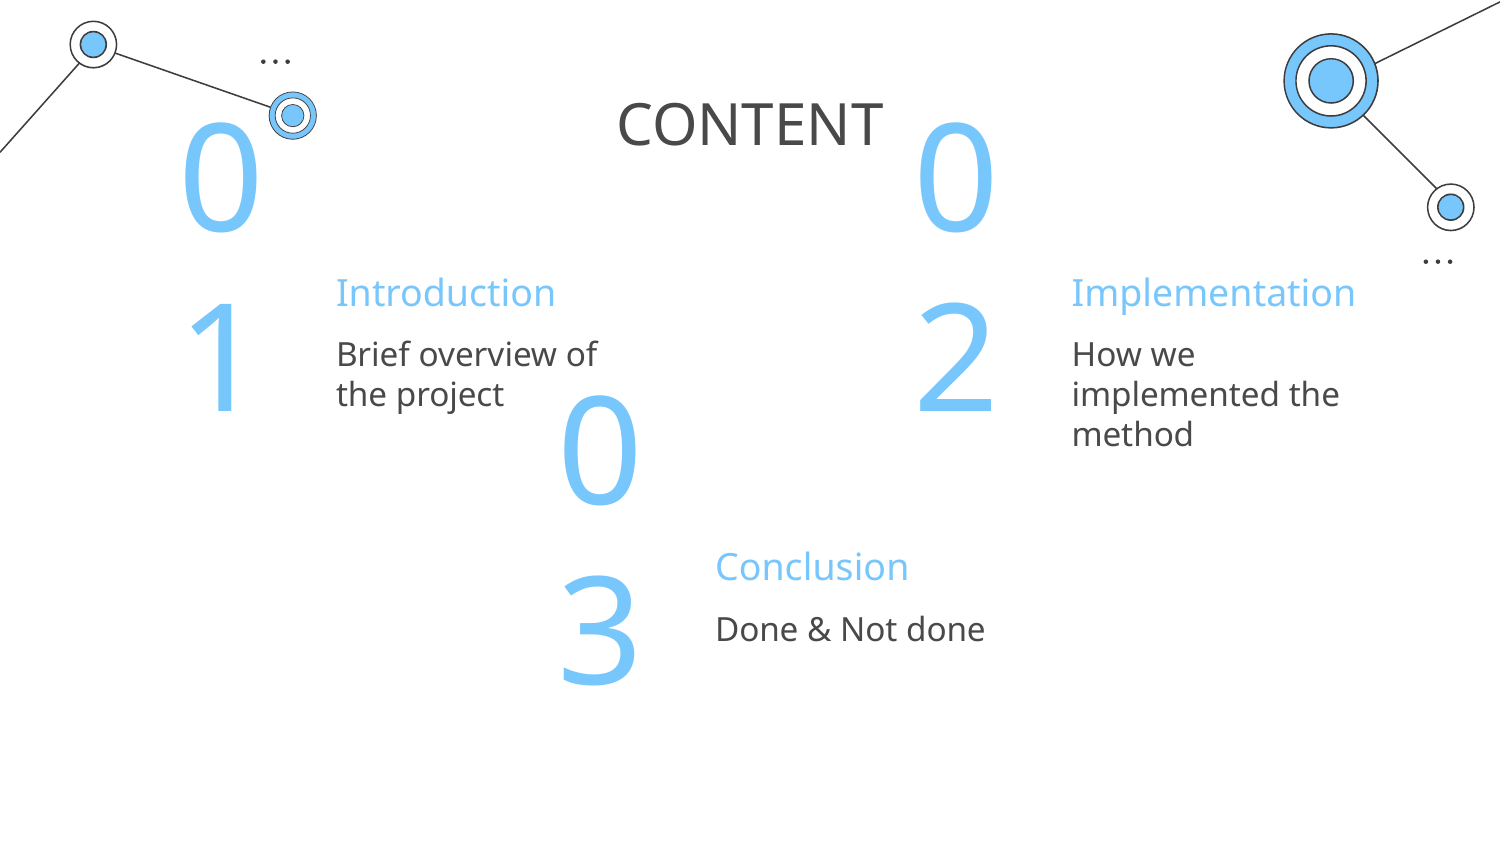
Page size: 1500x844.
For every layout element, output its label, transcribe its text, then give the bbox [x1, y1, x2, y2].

text_box 03 [503, 553, 697, 730]
subtitle Done & Not done [700, 592, 1020, 718]
subtitle Implementation [1056, 253, 1377, 316]
text_box 02 [859, 279, 1054, 457]
subtitle Conclusion [700, 528, 1020, 590]
text_box 01 [124, 279, 319, 457]
subtitle Introduction [321, 253, 641, 316]
title CONTENT [257, 72, 1243, 171]
subtitle Brief overview of the project [321, 318, 641, 443]
subtitle How we implemented the method [1056, 318, 1377, 443]
